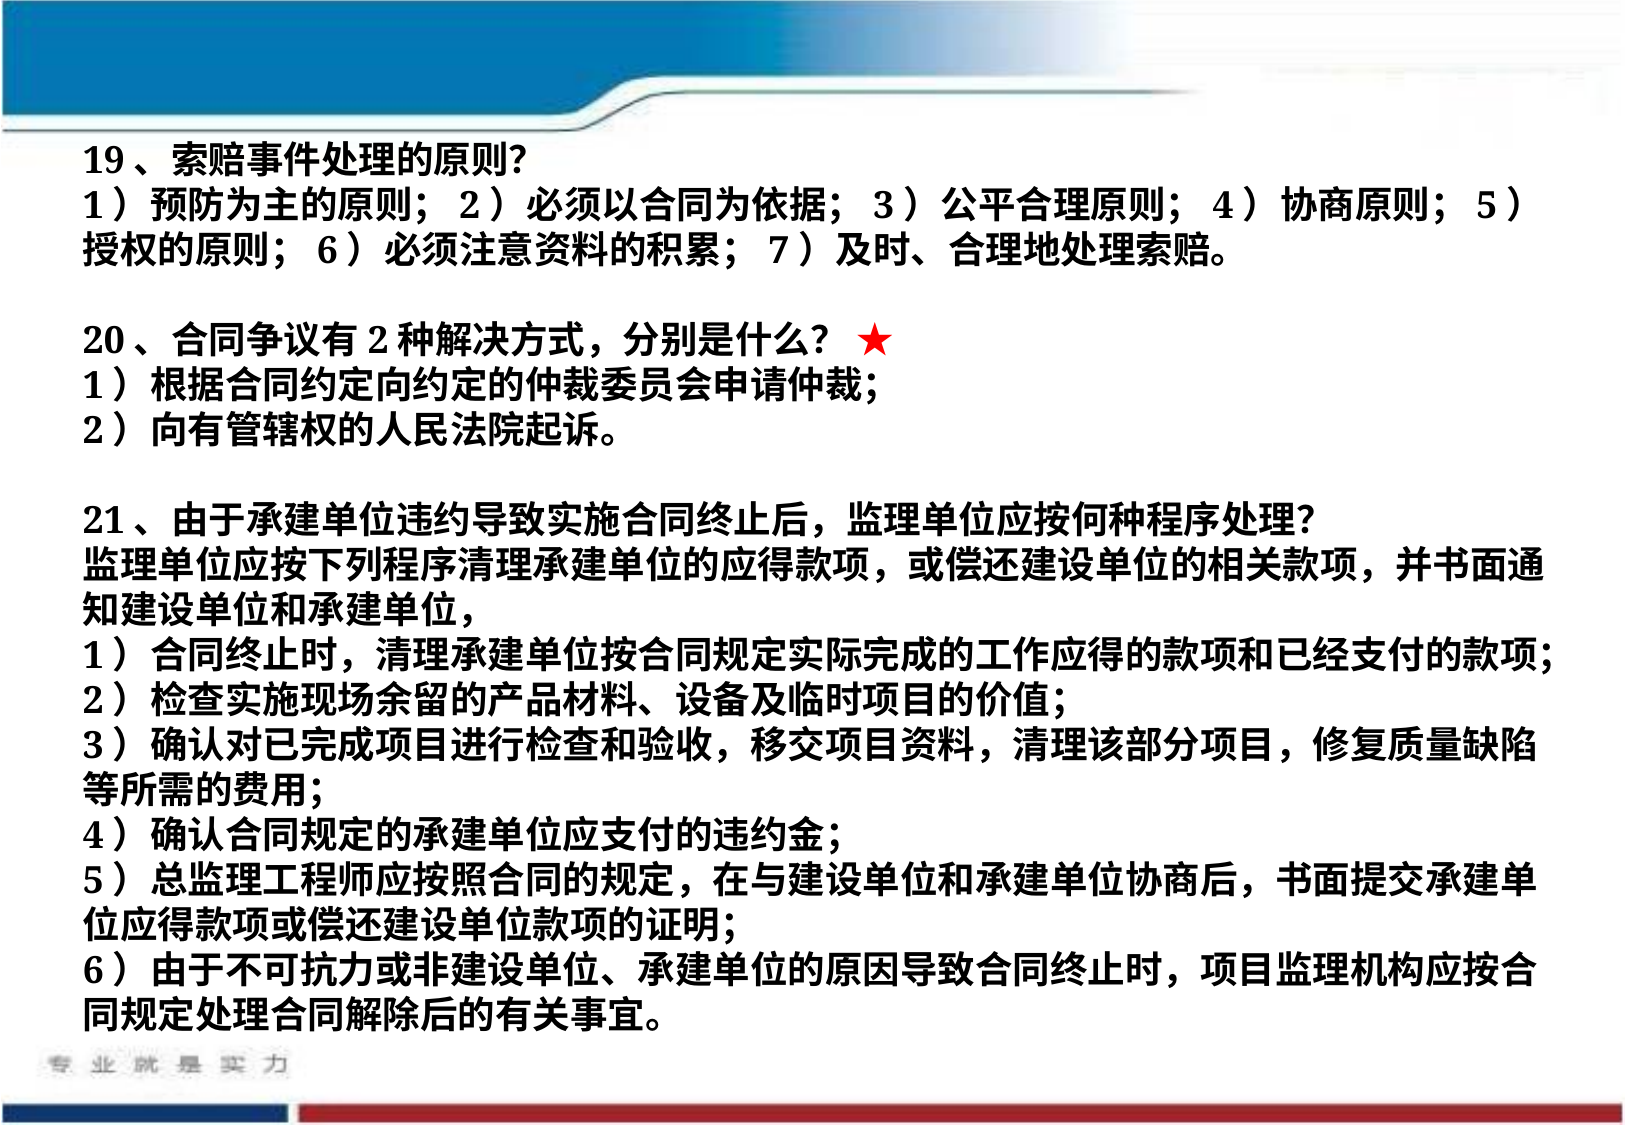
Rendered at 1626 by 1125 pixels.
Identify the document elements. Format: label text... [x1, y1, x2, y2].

picture [1, 0, 1625, 1125]
text_box 19、索赔事件处理的原则？ 1）预防为主的原则；2）必须以合同为依据；3）公平合理原则；4）协商原则；5）授权的原则；6）必须注意资料的积累；7）及时、合理地处理索赔。 20、合同争议有2种解决方式，分别是什么？ ★ 1）根据合同约定向约定的仲裁委员会申请仲裁； 2）向有管辖权的人民法院起诉。 21、由于承建单位违约导致实施合同终止后，监理单位应按何种程序处理？ 监理单位应按下列程序清理承建单位的应得款项，或偿还建设单位的相关款项，并书面通知建设单位和承建单位， 1）合同终止时，清理承建单位按合同规定实际完成的工作应得的款项和已经支付的款项； 2）检查实施现场余留的产品材料、设备及临时项目的价值； 3）确认对已完成项目进行检查和验收，移交项目资料，清理该部分项目，修复质量缺陷等所需的费用； 4）确认合同规定的承建单位应支付的违约金； 5）总监理工程师应按照合同的规定，在与建设单位和承建单位协商后，书面提交承建单位应得款项或偿还建设单位款项的证明； 6）由于不可抗力或非建设单位、承建单位的原因导致合同终止时，项目监理机构应按合同规定处理合同解除后的有关事宜。 [68, 129, 1563, 1089]
